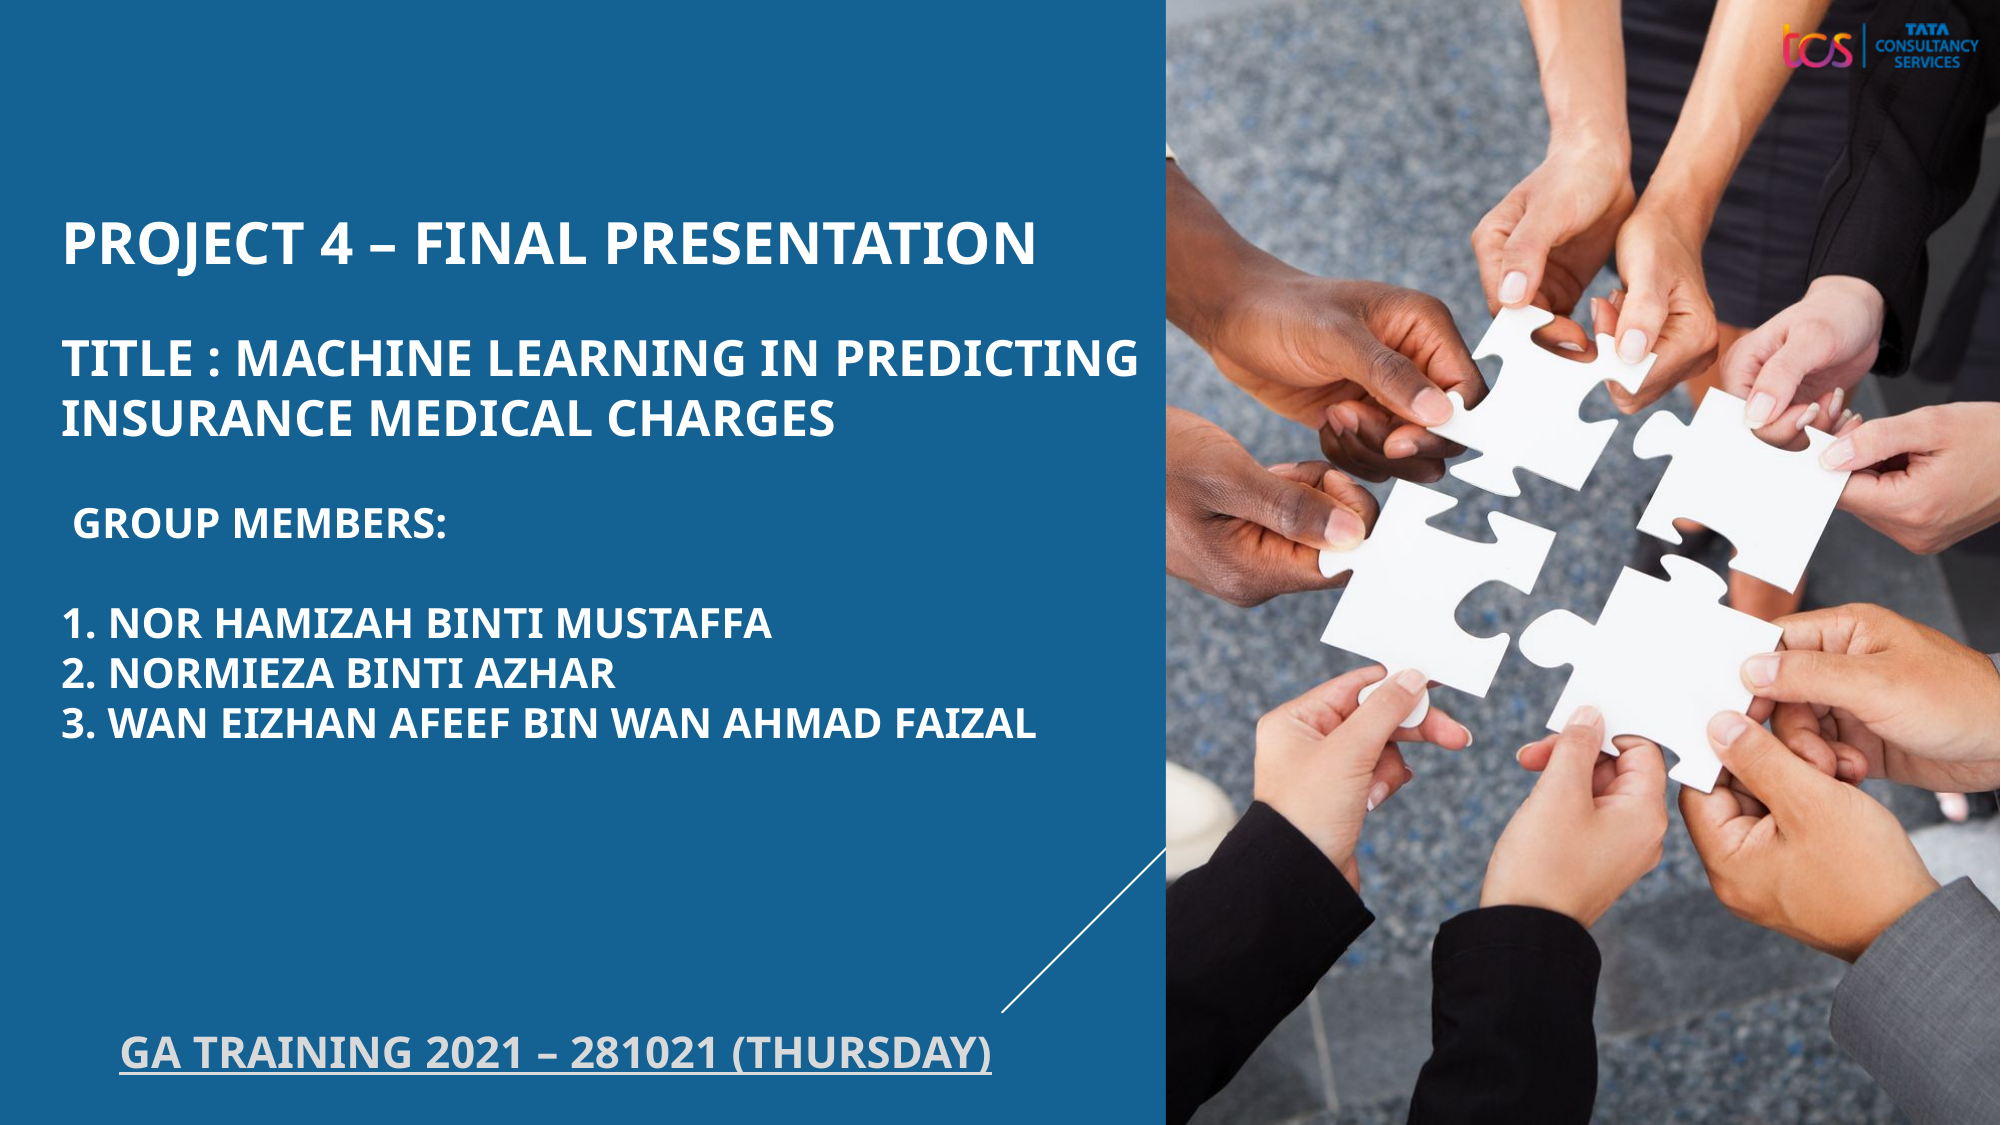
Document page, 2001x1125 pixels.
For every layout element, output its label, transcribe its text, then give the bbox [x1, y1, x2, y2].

picture [1165, 0, 2000, 1125]
title PROJECT 4 – FINAL PRESENTATION TITLE : MACHINE LEARNING IN PREDICTING INSURANCE MEDICAL CHARGES GROUP MEMBERS: 1. NOR HAMIZAH BINTI MUSTAFFA 2. NORMIEZA BINTI AZHAR 3. wan eizhaN afeef bin wan ahmad faizal [46, 71, 1165, 755]
subtitle GA TRAINING 2021 – 281021 (THURSDAY) [92, 1017, 1020, 1095]
